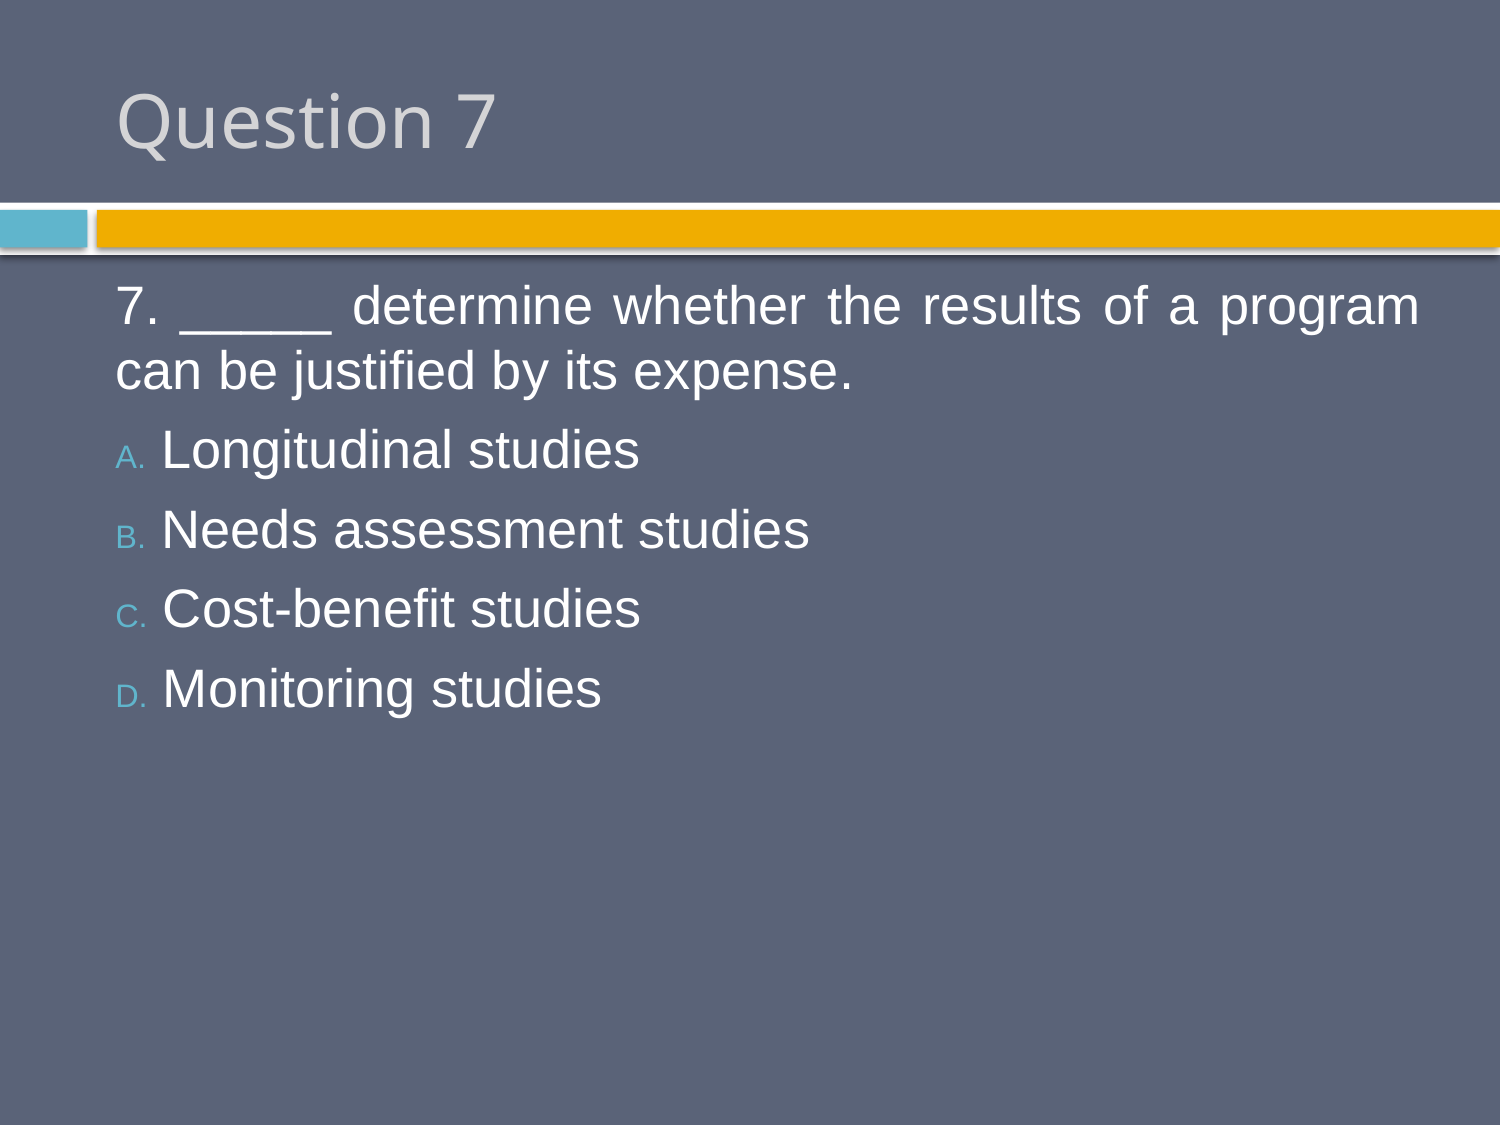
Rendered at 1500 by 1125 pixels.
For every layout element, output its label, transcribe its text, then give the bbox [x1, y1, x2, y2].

title Question 7 [100, 37, 1438, 200]
list 7. _____ determine whether the results of a program can be justified by its expense. Longitudinal studies Needs assessment studies Cost-benefit studies Monitoring studies [100, 262, 1438, 1000]
